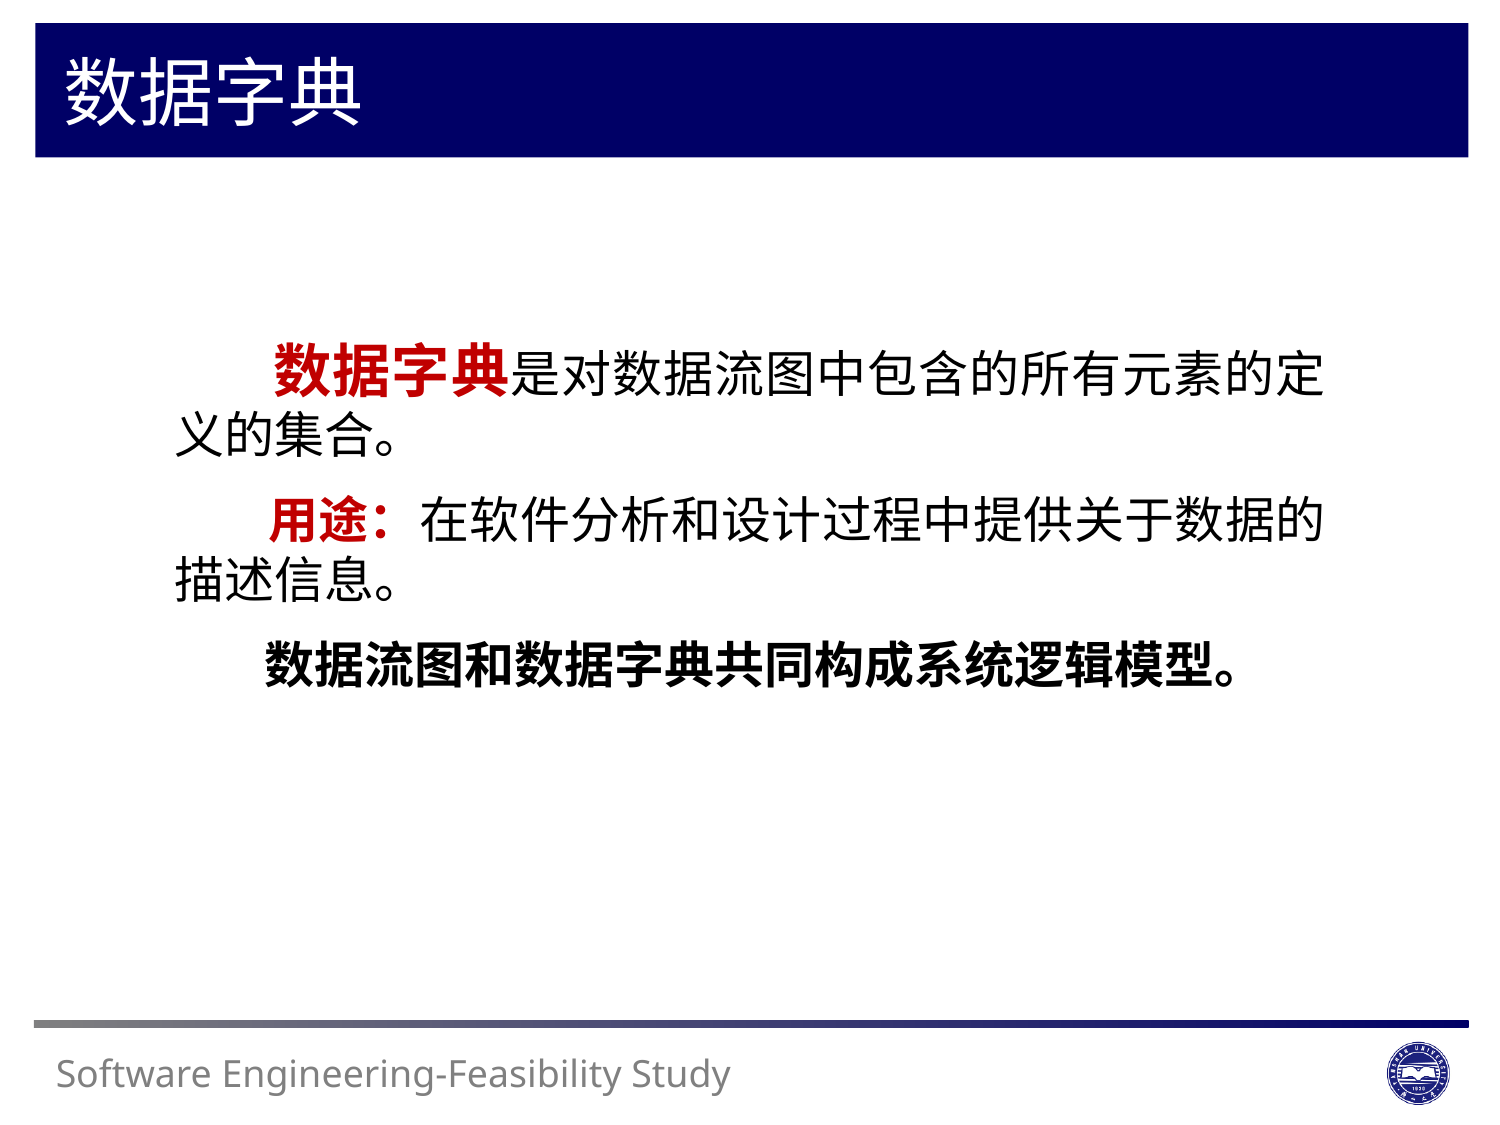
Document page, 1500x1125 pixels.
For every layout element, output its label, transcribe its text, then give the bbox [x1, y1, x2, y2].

text_box 数据字典 [48, 38, 1371, 149]
picture [1375, 1039, 1461, 1110]
text_box 数据字典是对数据流图中包含的所有元素的定义的集合。 用途：在软件分析和设计过程中提供关于数据的描述信息。 数据流图和数据字典共同构成系统逻辑模型。 [159, 326, 1341, 701]
